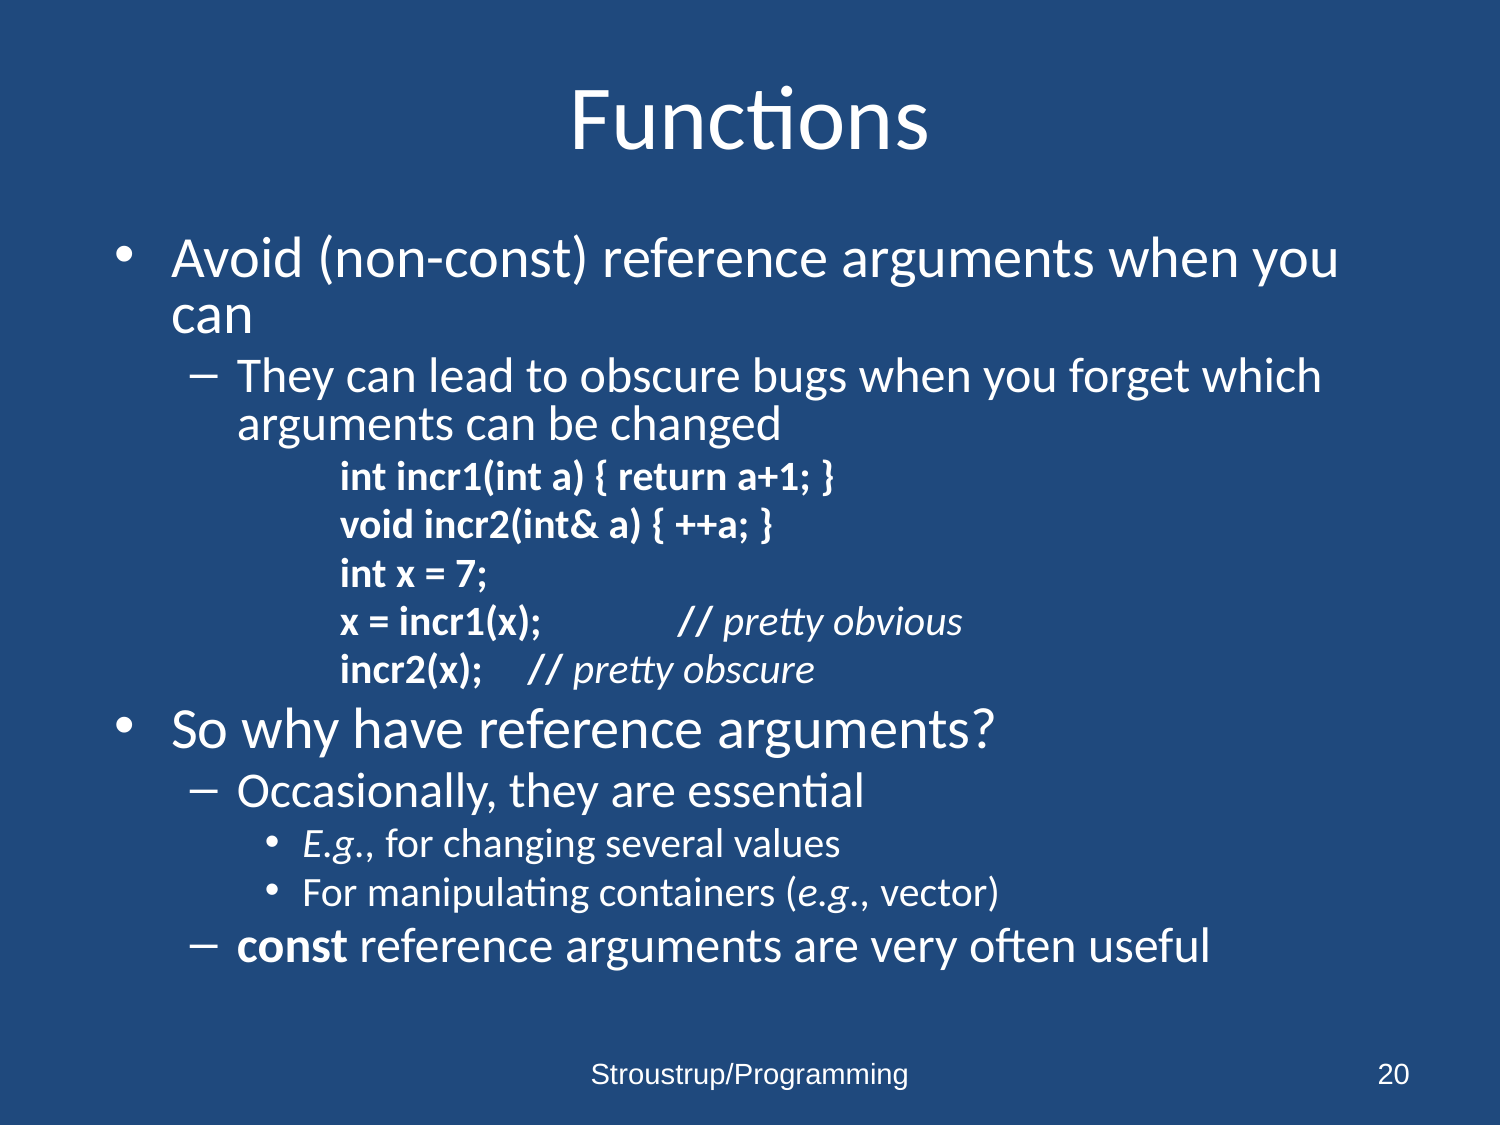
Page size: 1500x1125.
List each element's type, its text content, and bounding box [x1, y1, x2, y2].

title Functions [112, 12, 1388, 213]
footer Stroustrup/Programming [512, 1042, 988, 1103]
slide_number 20 [1074, 1042, 1425, 1103]
list Avoid (non-const) reference arguments when you can They can lead to obscure bugs when you forget which arguments can be changed int incr1(int a) { return a+1; } void incr2(int& a) { ++a; } int x = 7; x = incr1(x); // pretty obvious incr2(x); // pretty obscure So why have reference arguments? Occasionally, they are essential E.g., for changing several values For manipulating containers (e.g., vector) const reference arguments are very often useful [99, 224, 1450, 1025]
